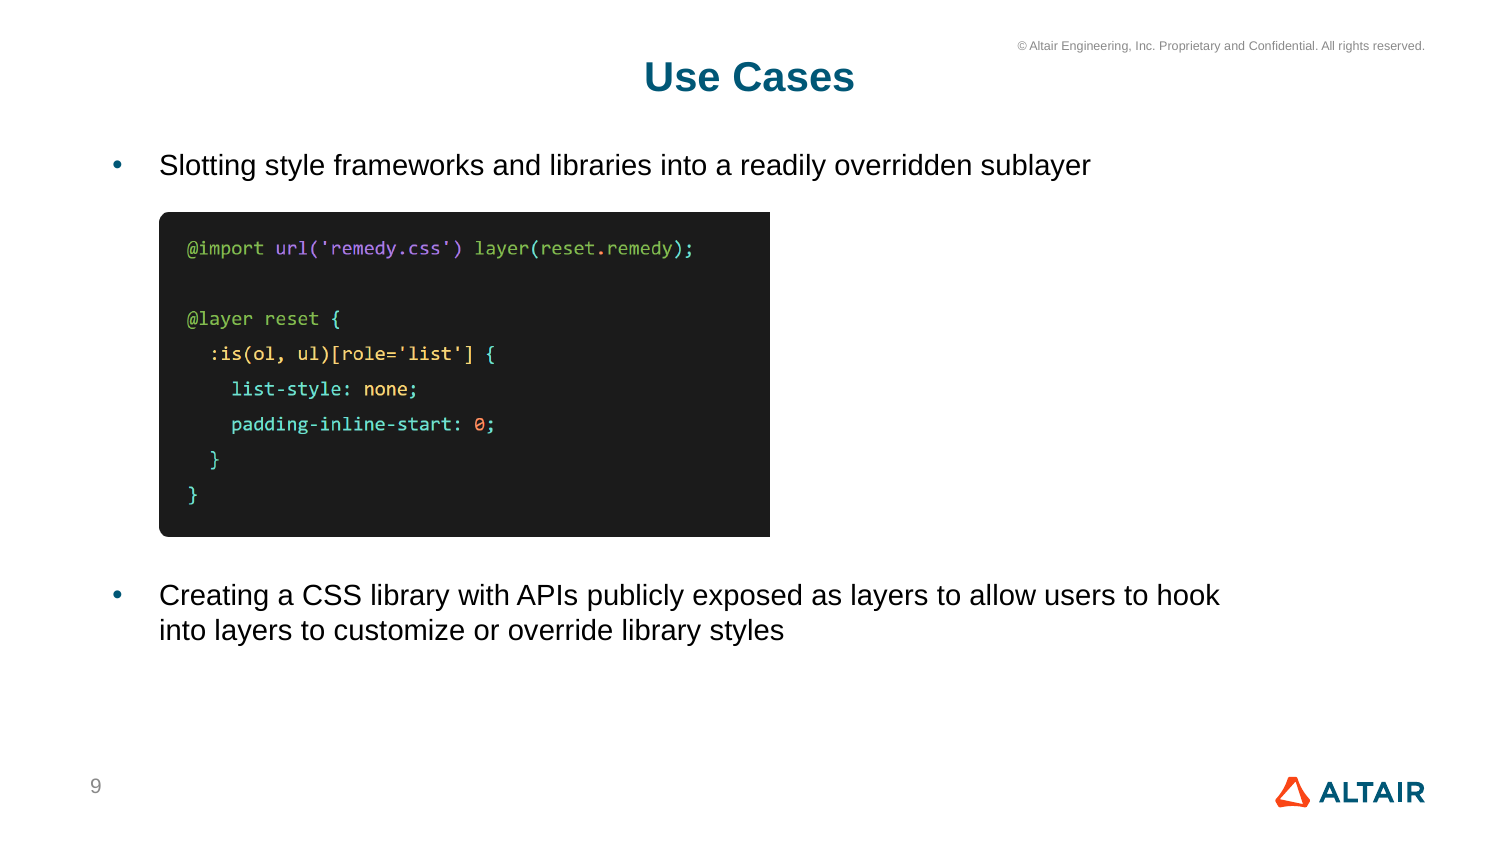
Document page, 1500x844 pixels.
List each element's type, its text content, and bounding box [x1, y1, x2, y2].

list Slotting style frameworks and libraries into a readily overridden sublayer Creating a CSS library with APIs publicly exposed as layers to allow users to hook into layers to customize or override library styles [97, 139, 1254, 735]
picture [157, 211, 770, 537]
title Use Cases [76, 53, 1424, 103]
slide_number 9 [75, 762, 413, 808]
